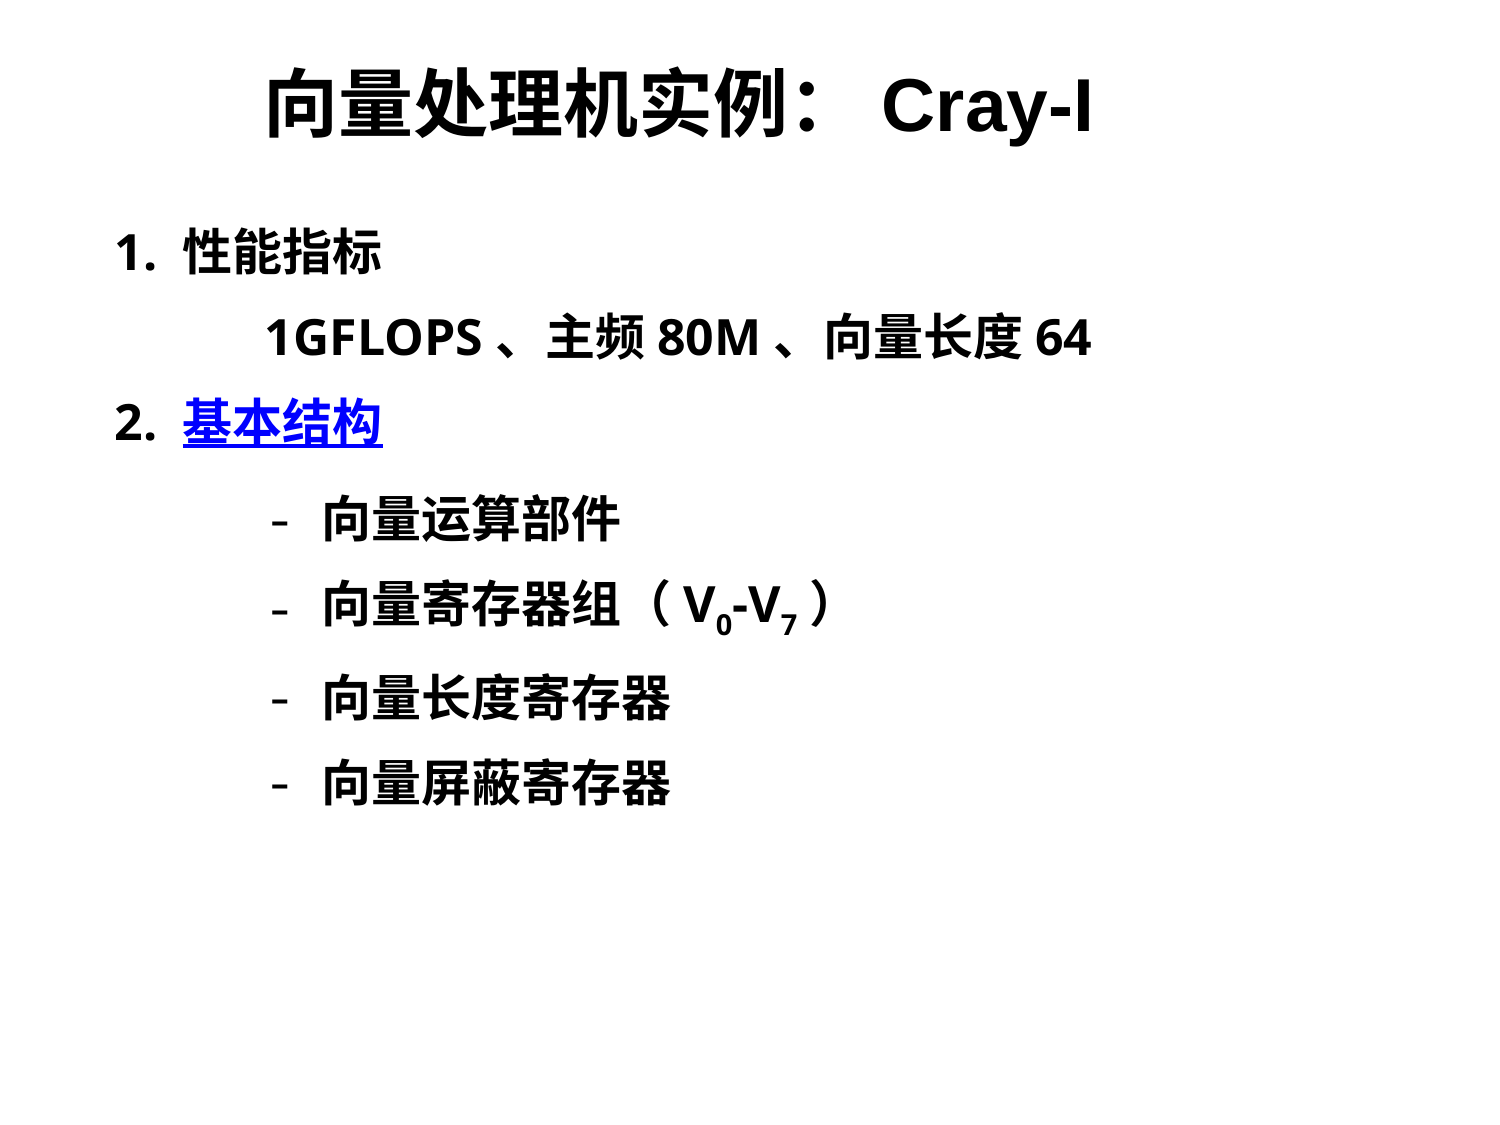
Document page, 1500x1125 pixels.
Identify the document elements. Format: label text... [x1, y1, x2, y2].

text_box 1. 性能指标 1GFLOPS、主频80M、向量长度64 2. 基本结构 向量运算部件 向量寄存器组（V0-V7） 向量长度寄存器 向量屏蔽寄存器 [100, 212, 1329, 819]
text_box 向量处理机实例：Cray-I [88, 42, 1270, 154]
